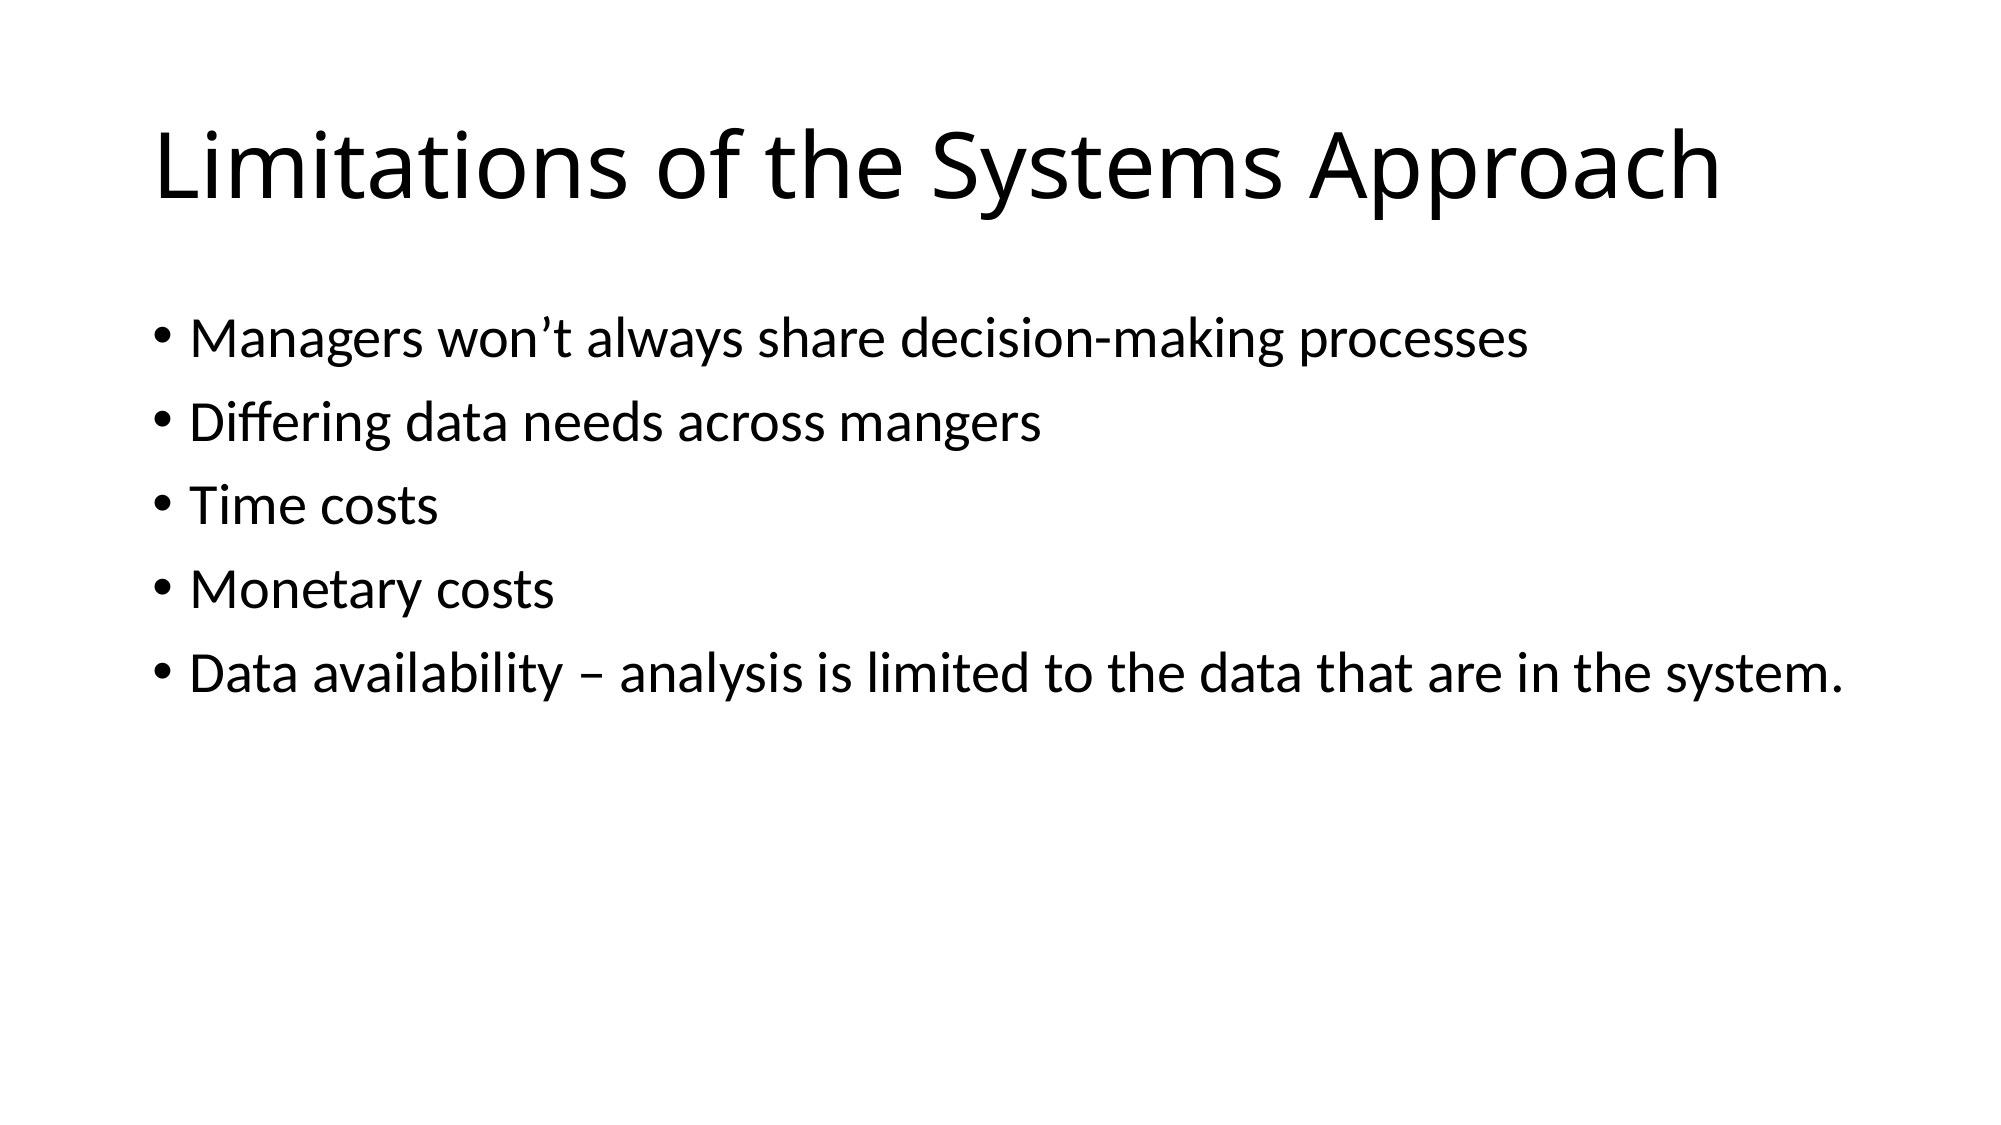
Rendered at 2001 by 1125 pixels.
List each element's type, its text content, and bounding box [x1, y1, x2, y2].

list Managers won’t always share decision-making processes Differing data needs across mangers Time costs Monetary costs Data availability – analysis is limited to the data that are in the system. [137, 299, 1863, 1014]
title Limitations of the Systems Approach [137, 59, 1863, 278]
